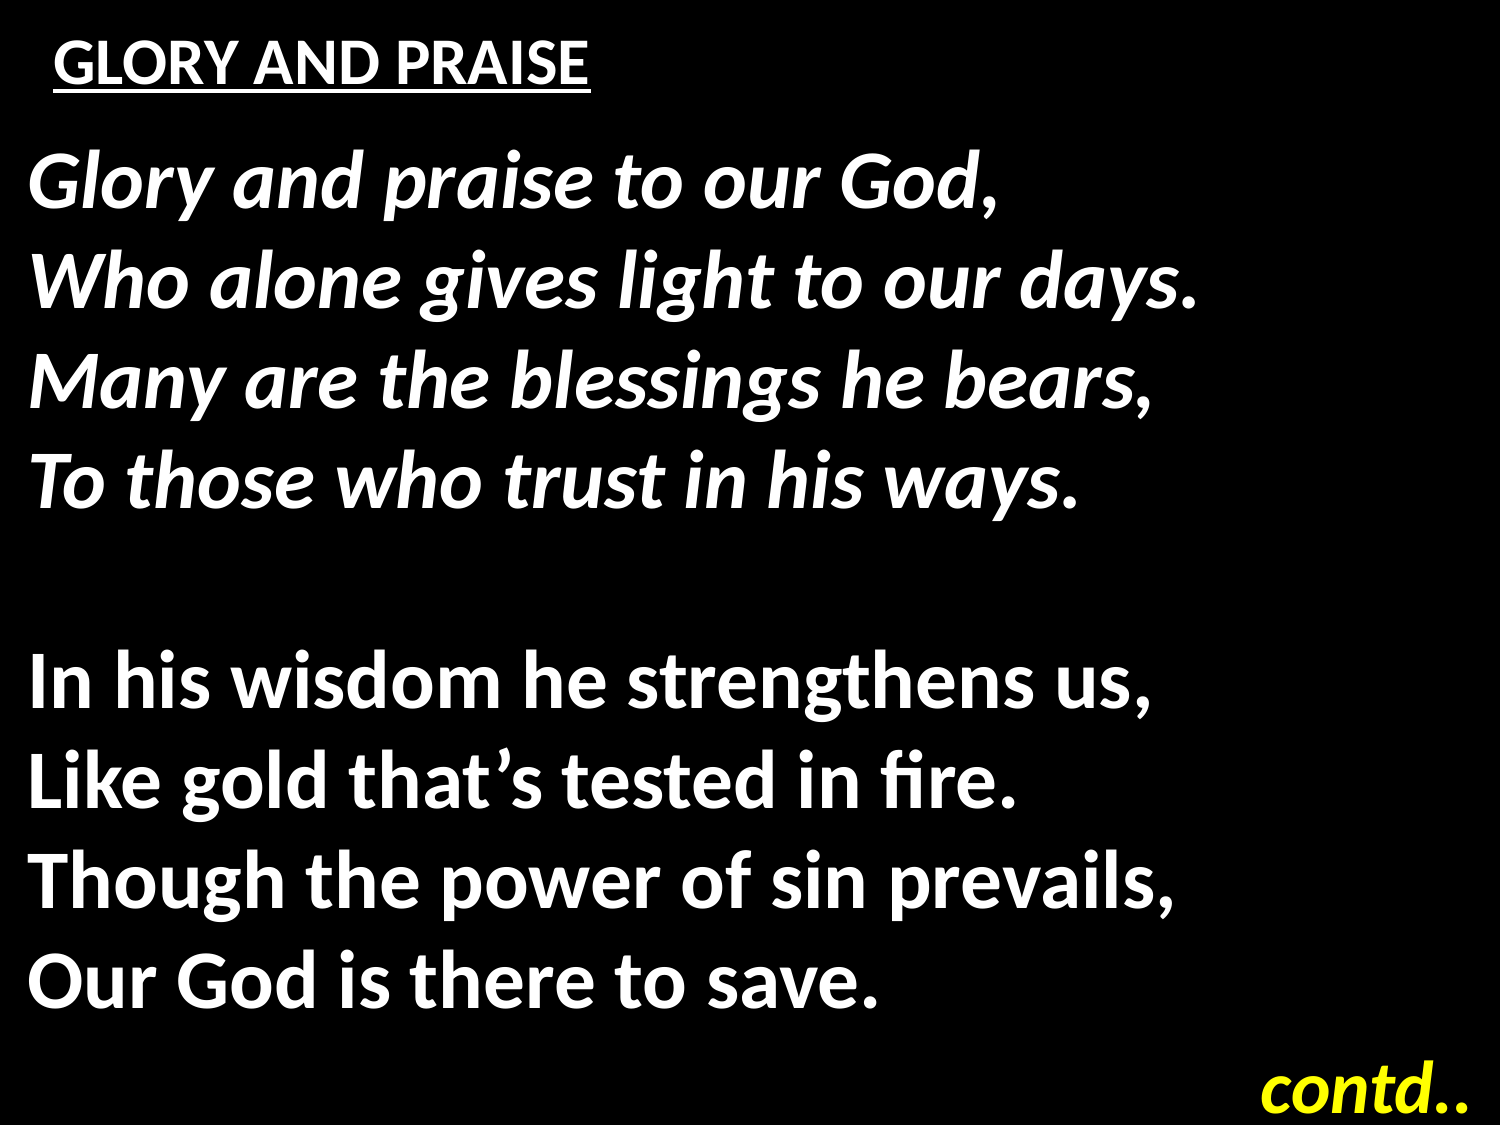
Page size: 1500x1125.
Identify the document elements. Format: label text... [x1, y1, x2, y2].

text_box contd.. [1245, 1042, 1500, 1125]
list Glory and praise to our God, Who alone gives light to our days. Many are the blessings he bears, To those who trust in his ways. In his wisdom he strengthens us, Like gold that’s tested in fire. Though the power of sin prevails, Our God is there to save. [8, 125, 1489, 1116]
title GLORY AND PRAISE [10, 0, 1490, 117]
